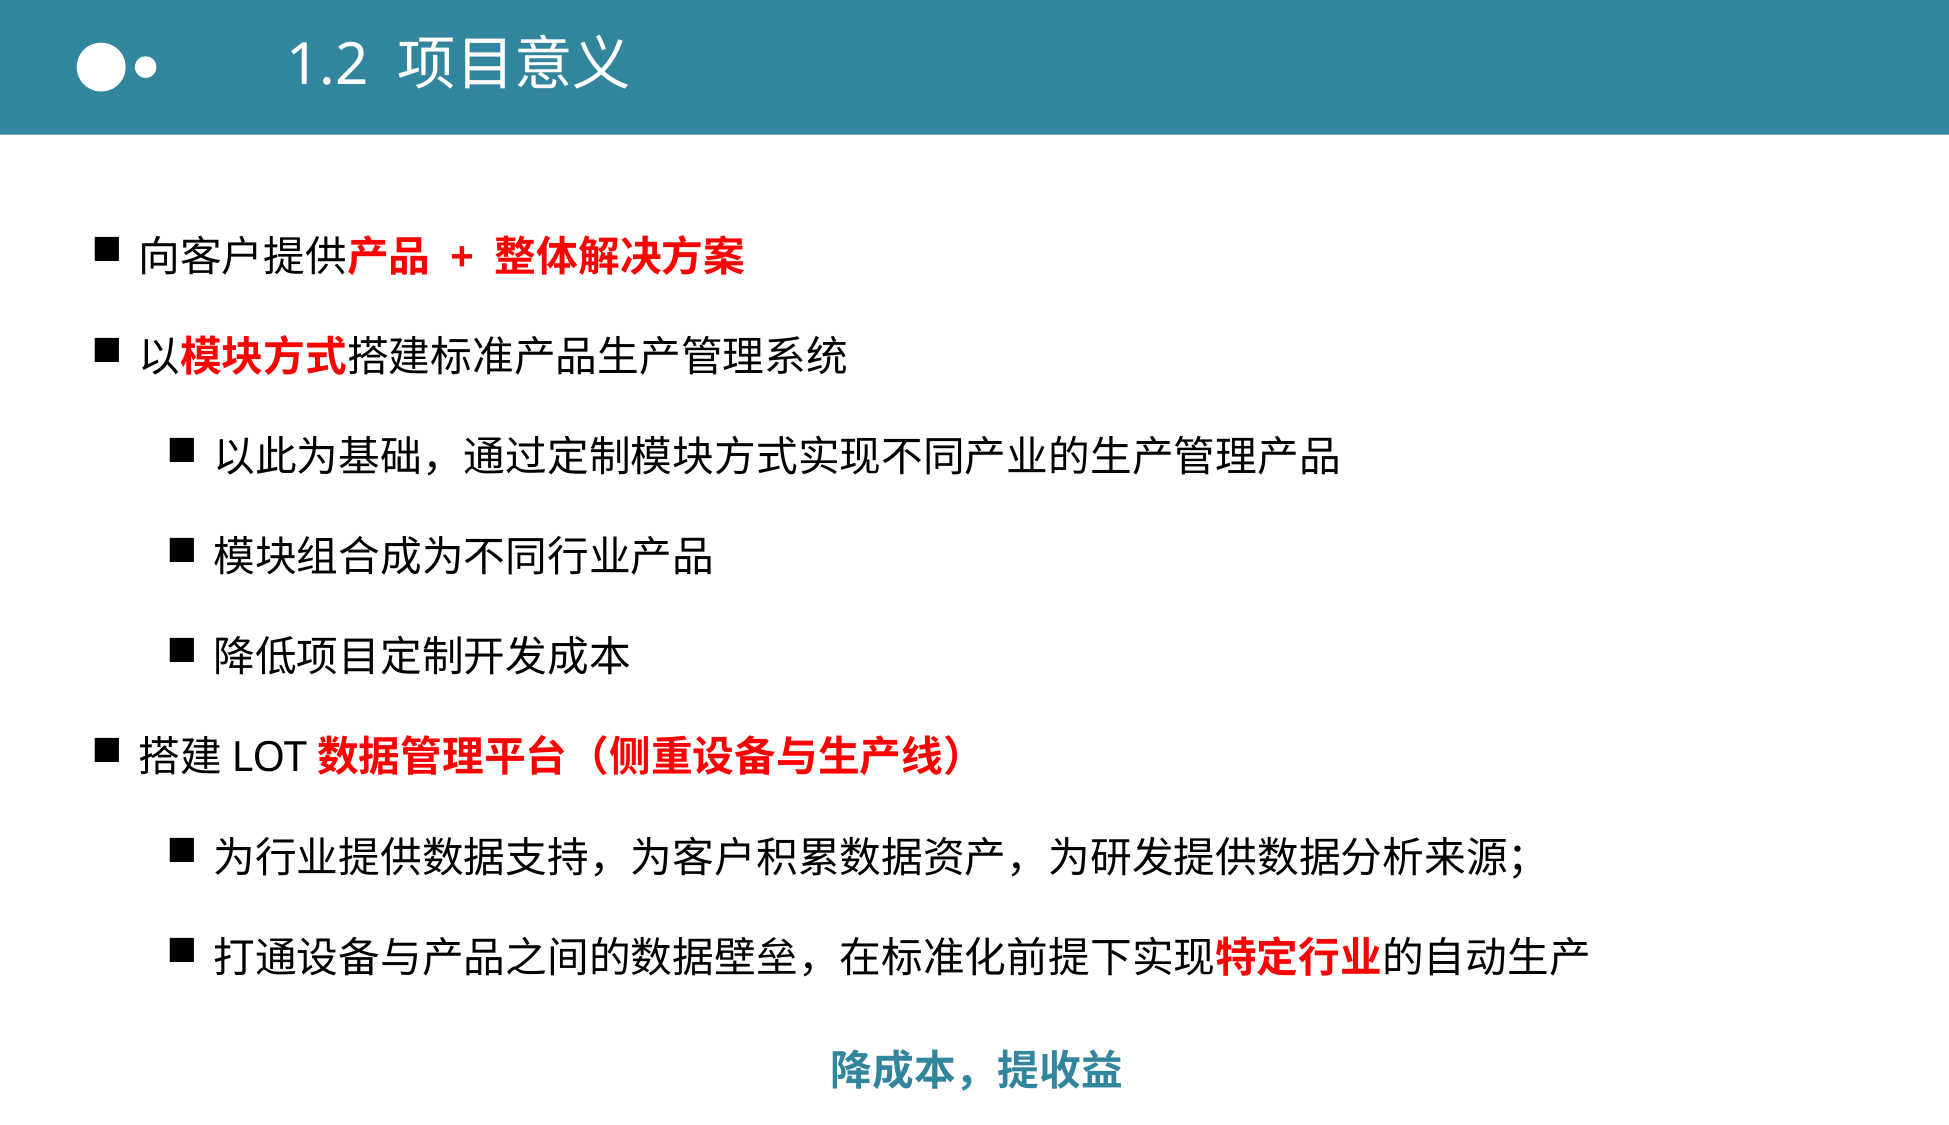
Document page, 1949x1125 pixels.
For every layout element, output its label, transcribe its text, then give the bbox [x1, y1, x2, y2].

text_box 1.2 项目意义 [271, 19, 646, 104]
text_box 向客户提供产品 + 整体解决方案 以模块方式搭建标准产品生产管理系统 以此为基础，通过定制模块方式实现不同产业的生产管理产品 模块组合成为不同行业产品 降低项目定制开发成本 搭建LOT数据管理平台（侧重设备与生产线） 为行业提供数据支持，为客户积累数据资产，为研发提供数据分析来源； 打通设备与产品之间的数据壁垒，在标准化前提下实现特定行业的自动生产 [76, 172, 1869, 988]
text_box 降成本，提收益 [466, 1011, 1487, 1101]
